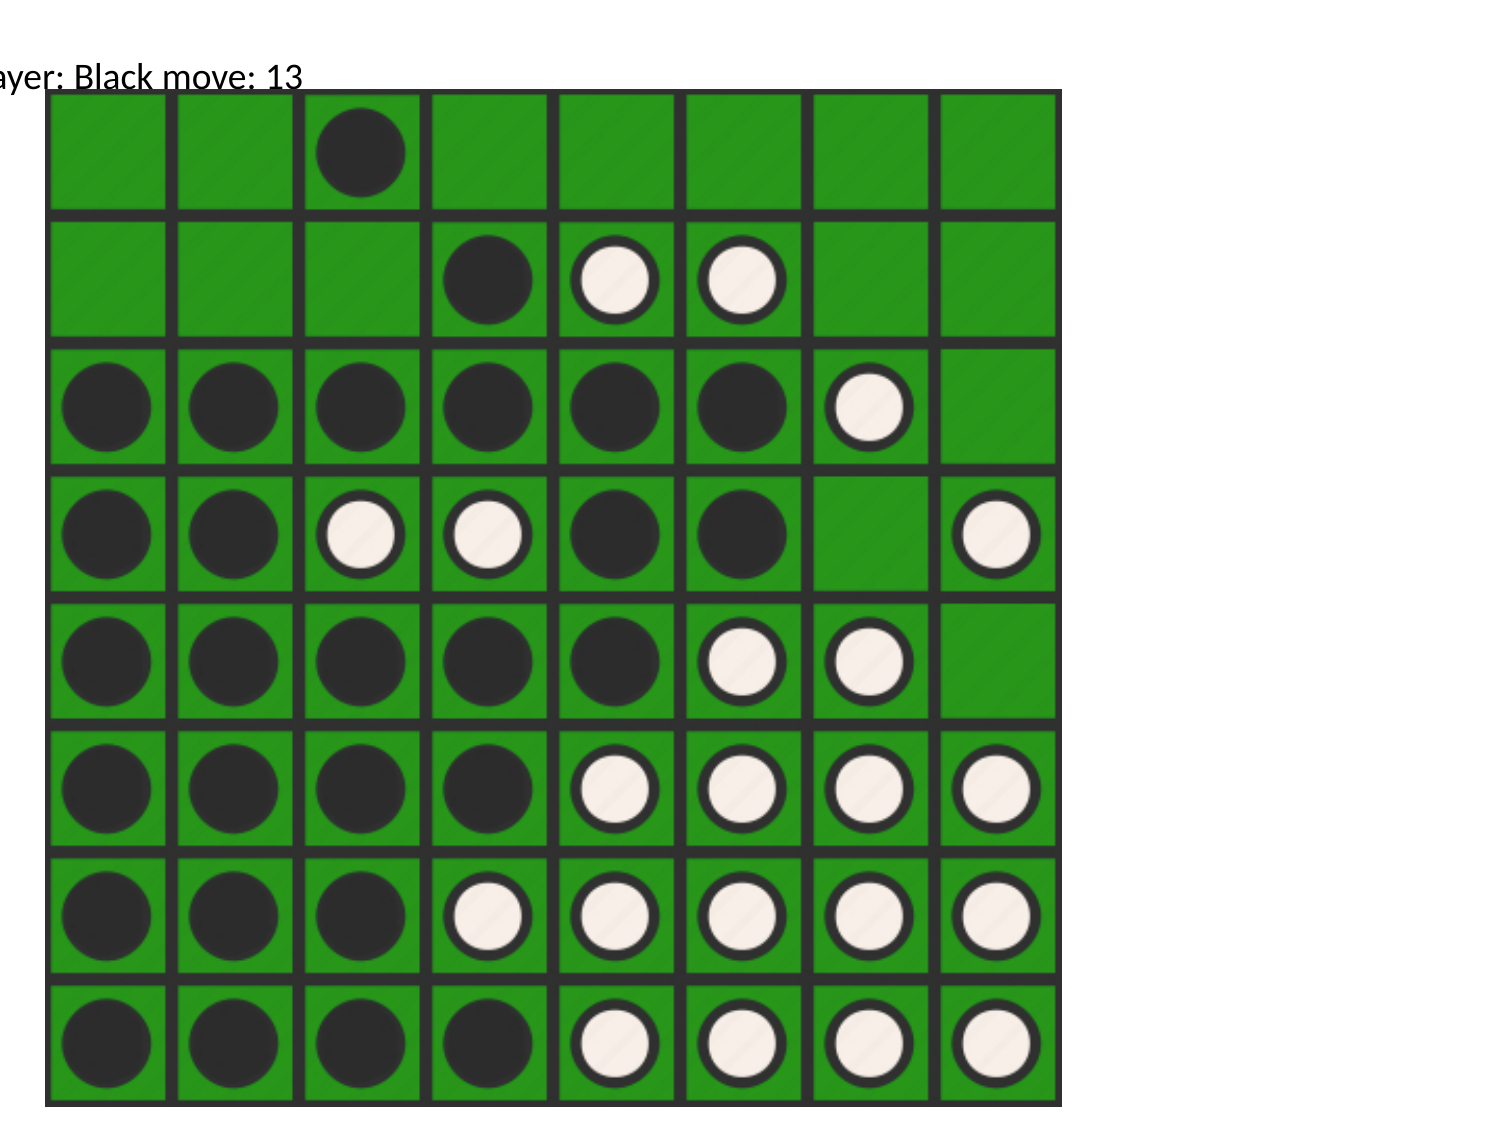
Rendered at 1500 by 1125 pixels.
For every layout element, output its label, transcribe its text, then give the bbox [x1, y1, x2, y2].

picture [44, 89, 1062, 1107]
text_box turn: 45 player: Black move: 13 [0, 44, 319, 105]
